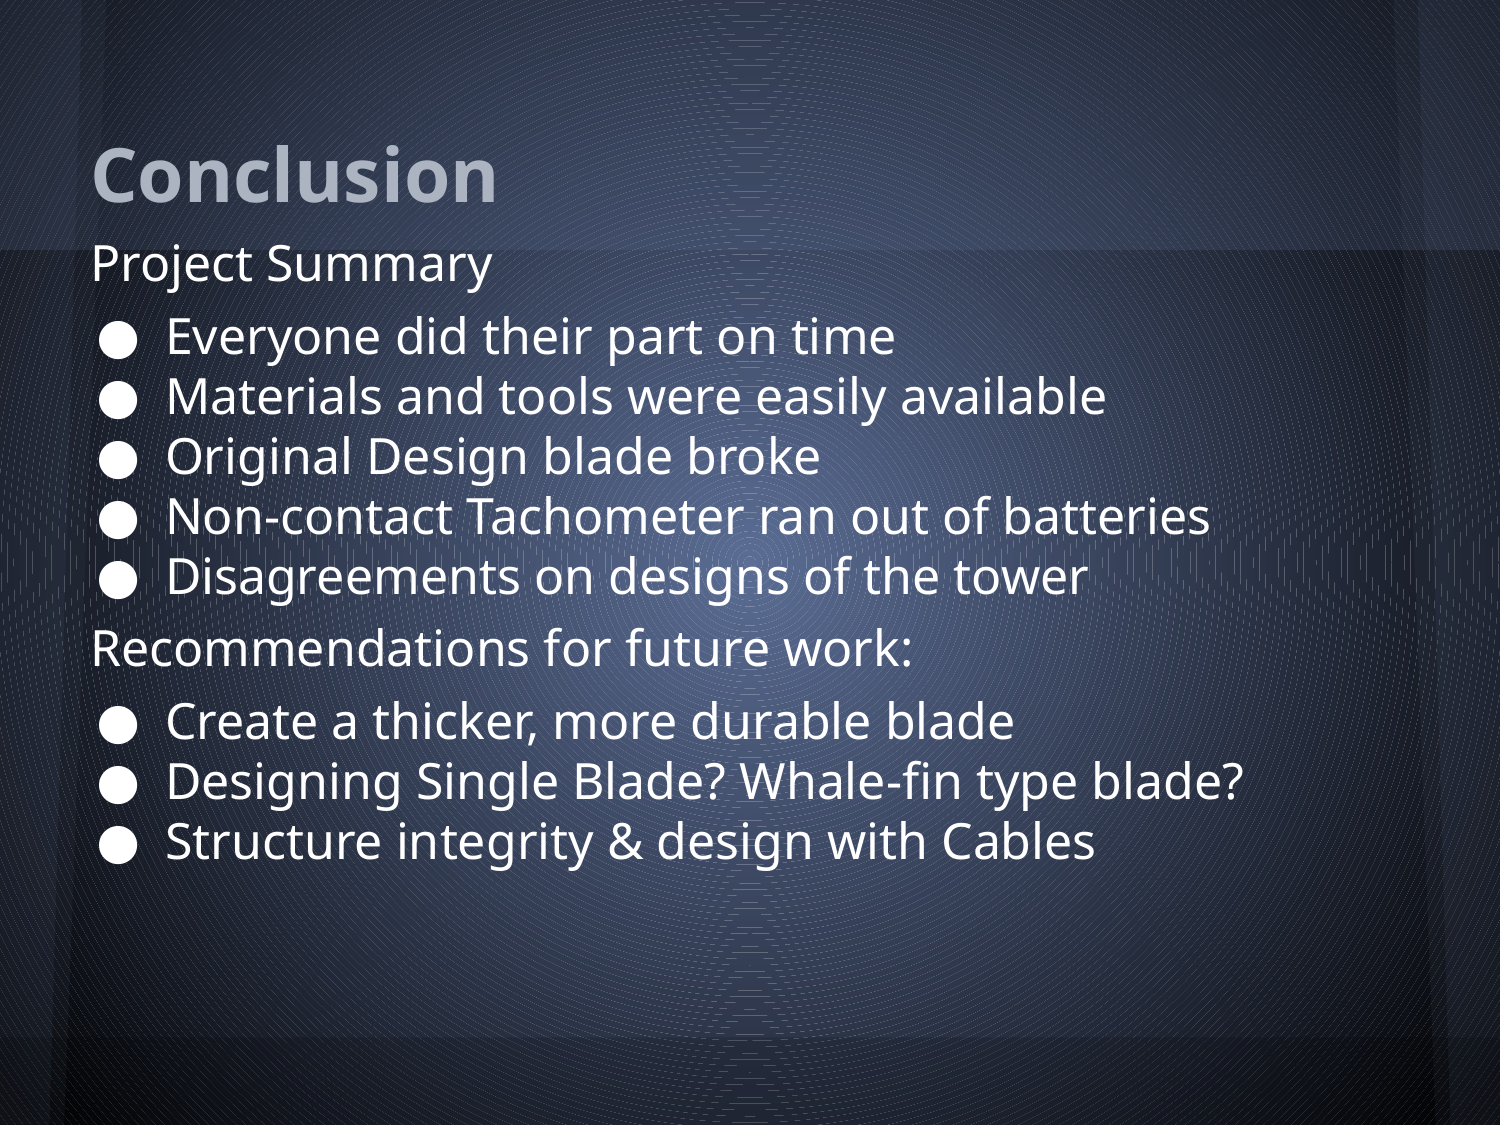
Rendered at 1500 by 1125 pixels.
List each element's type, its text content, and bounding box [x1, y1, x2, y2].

list Project Summary Everyone did their part on time Materials and tools were easily available Original Design blade broke Non-contact Tachometer ran out of batteries Disagreements on designs of the tower Recommendations for future work: Create a thicker, more durable blade Designing Single Blade? Whale-fin type blade? Structure integrity & design with Cables [75, 216, 1425, 1102]
text_box [627, 30, 872, 149]
title Conclusion [75, 45, 1425, 216]
